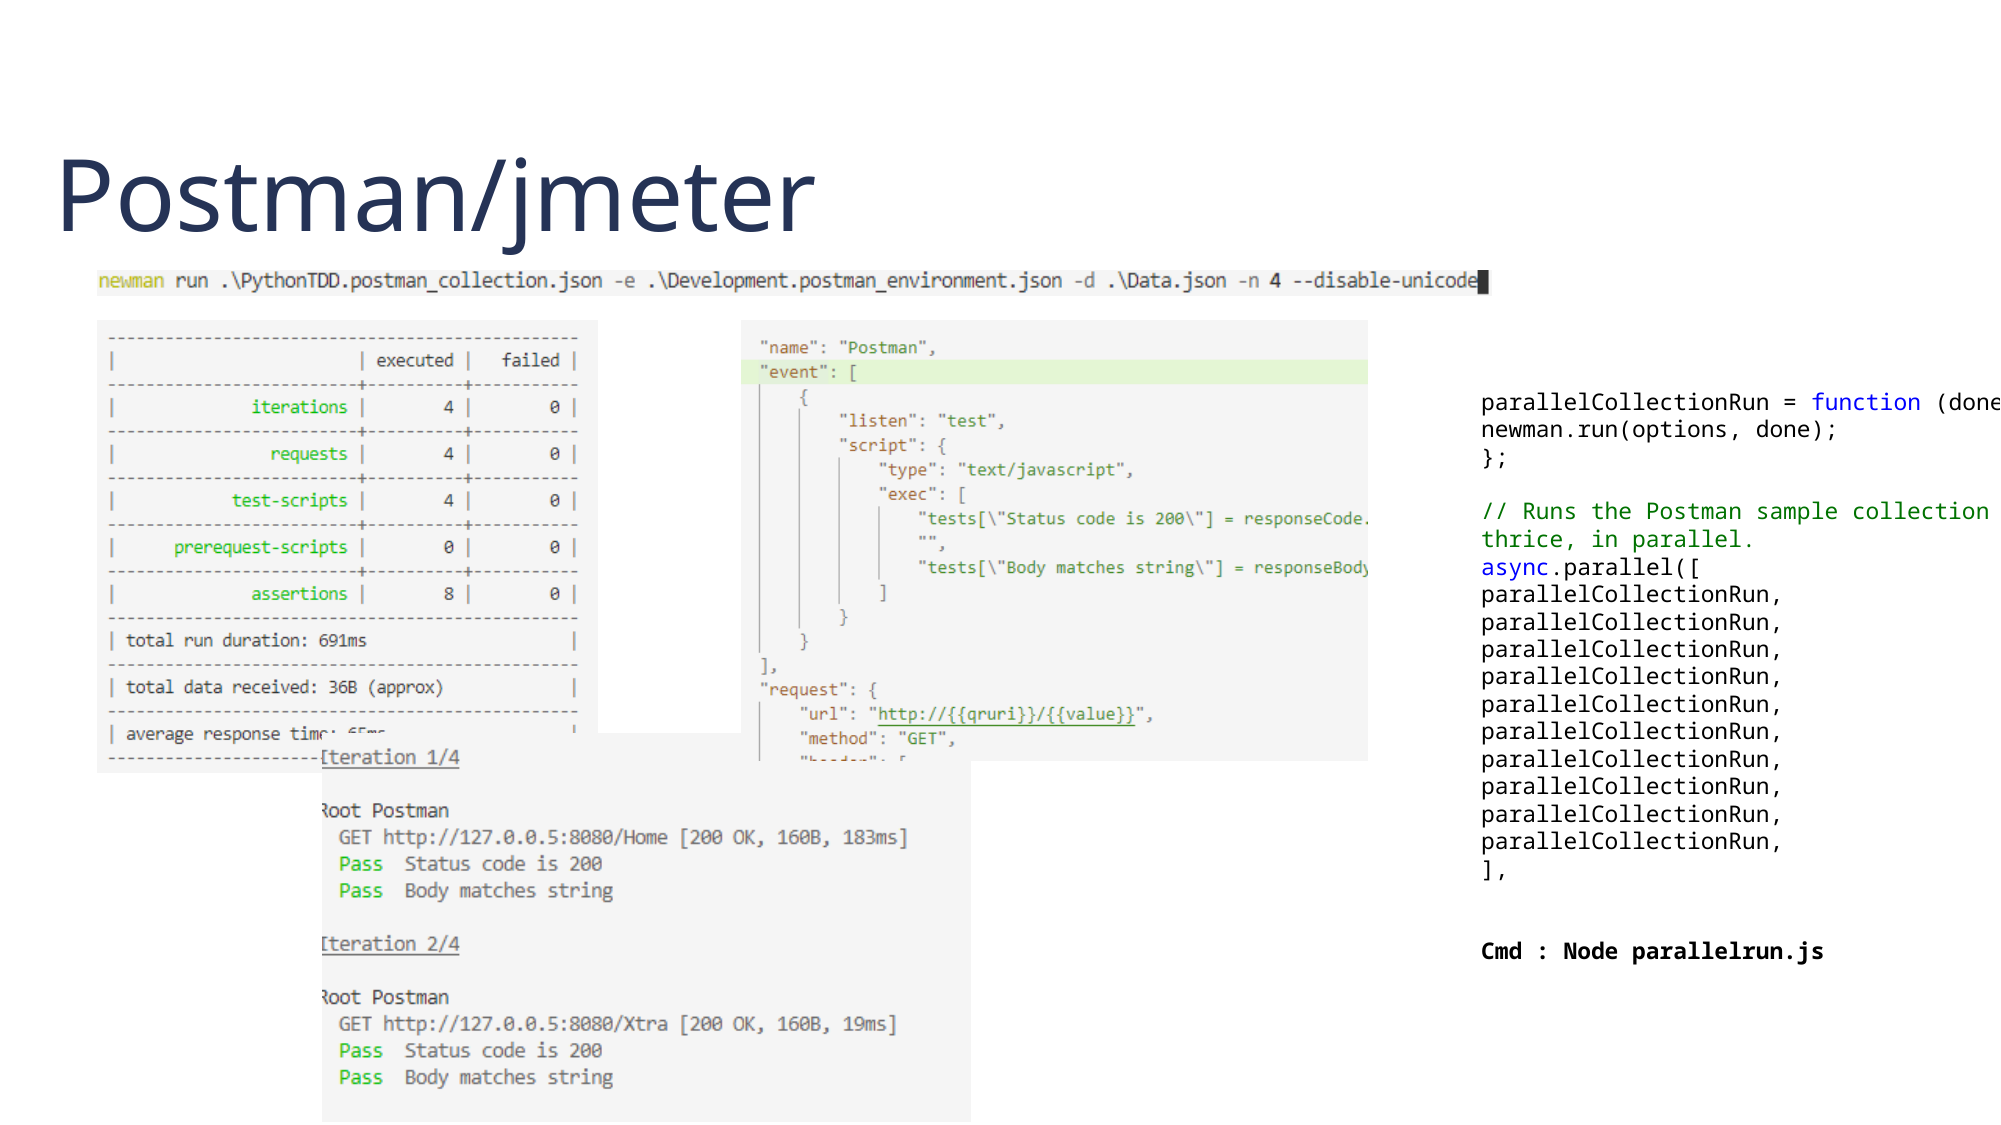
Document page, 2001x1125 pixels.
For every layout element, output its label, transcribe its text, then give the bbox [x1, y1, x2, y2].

text_box parallelCollectionRun = function (done) { newman.run(options, done); }; // Runs the Postman sample collection thrice, in parallel. async.parallel([ parallelCollectionRun, parallelCollectionRun, parallelCollectionRun, parallelCollectionRun, parallelCollectionRun, parallelCollectionRun, parallelCollectionRun, parallelCollectionRun, parallelCollectionRun, parallelCollectionRun, ], Cmd : Node parallelrun.js [1466, 379, 2000, 999]
text_box Postman/jmeter [40, 124, 833, 259]
picture [97, 269, 1492, 296]
picture [97, 319, 1368, 1122]
